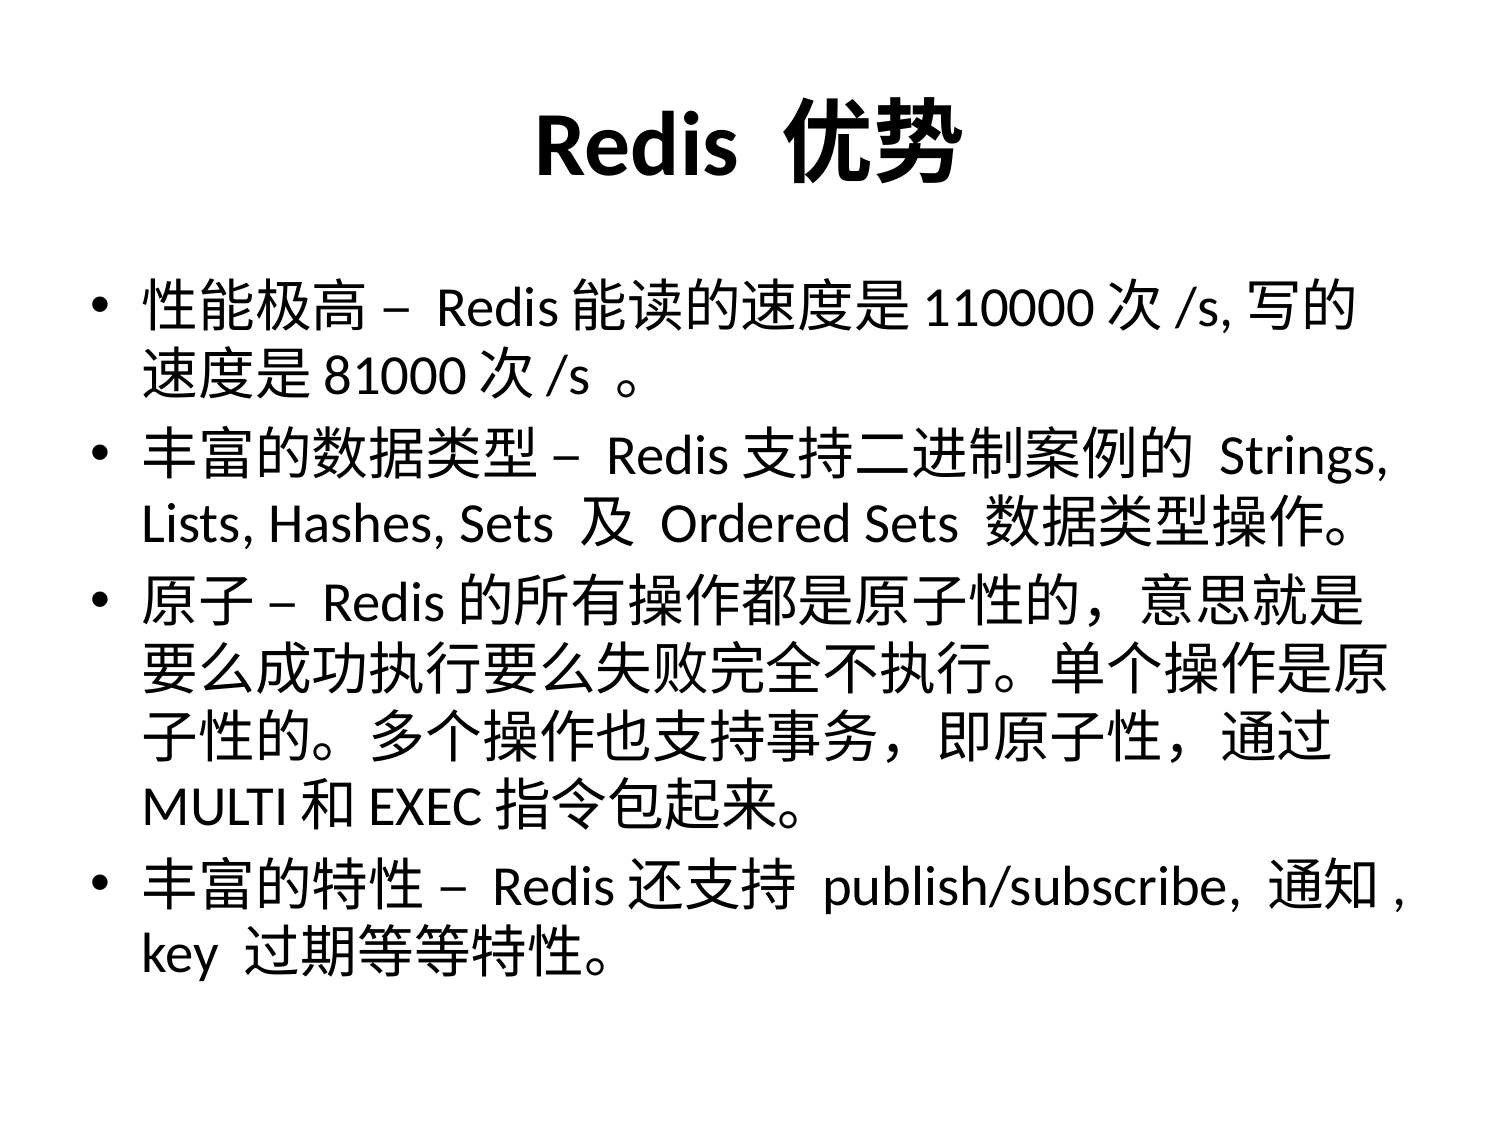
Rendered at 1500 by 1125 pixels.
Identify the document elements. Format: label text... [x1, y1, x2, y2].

title Redis 优势 [75, 45, 1425, 233]
list 性能极高 – Redis能读的速度是110000次/s,写的速度是81000次/s 。 丰富的数据类型 – Redis支持二进制案例的 Strings, Lists, Hashes, Sets 及 Ordered Sets 数据类型操作。 原子 – Redis的所有操作都是原子性的，意思就是要么成功执行要么失败完全不执行。单个操作是原子性的。多个操作也支持事务，即原子性，通过MULTI和EXEC指令包起来。 丰富的特性 – Redis还支持 publish/subscribe, 通知, key 过期等等特性。 [75, 262, 1425, 1005]
